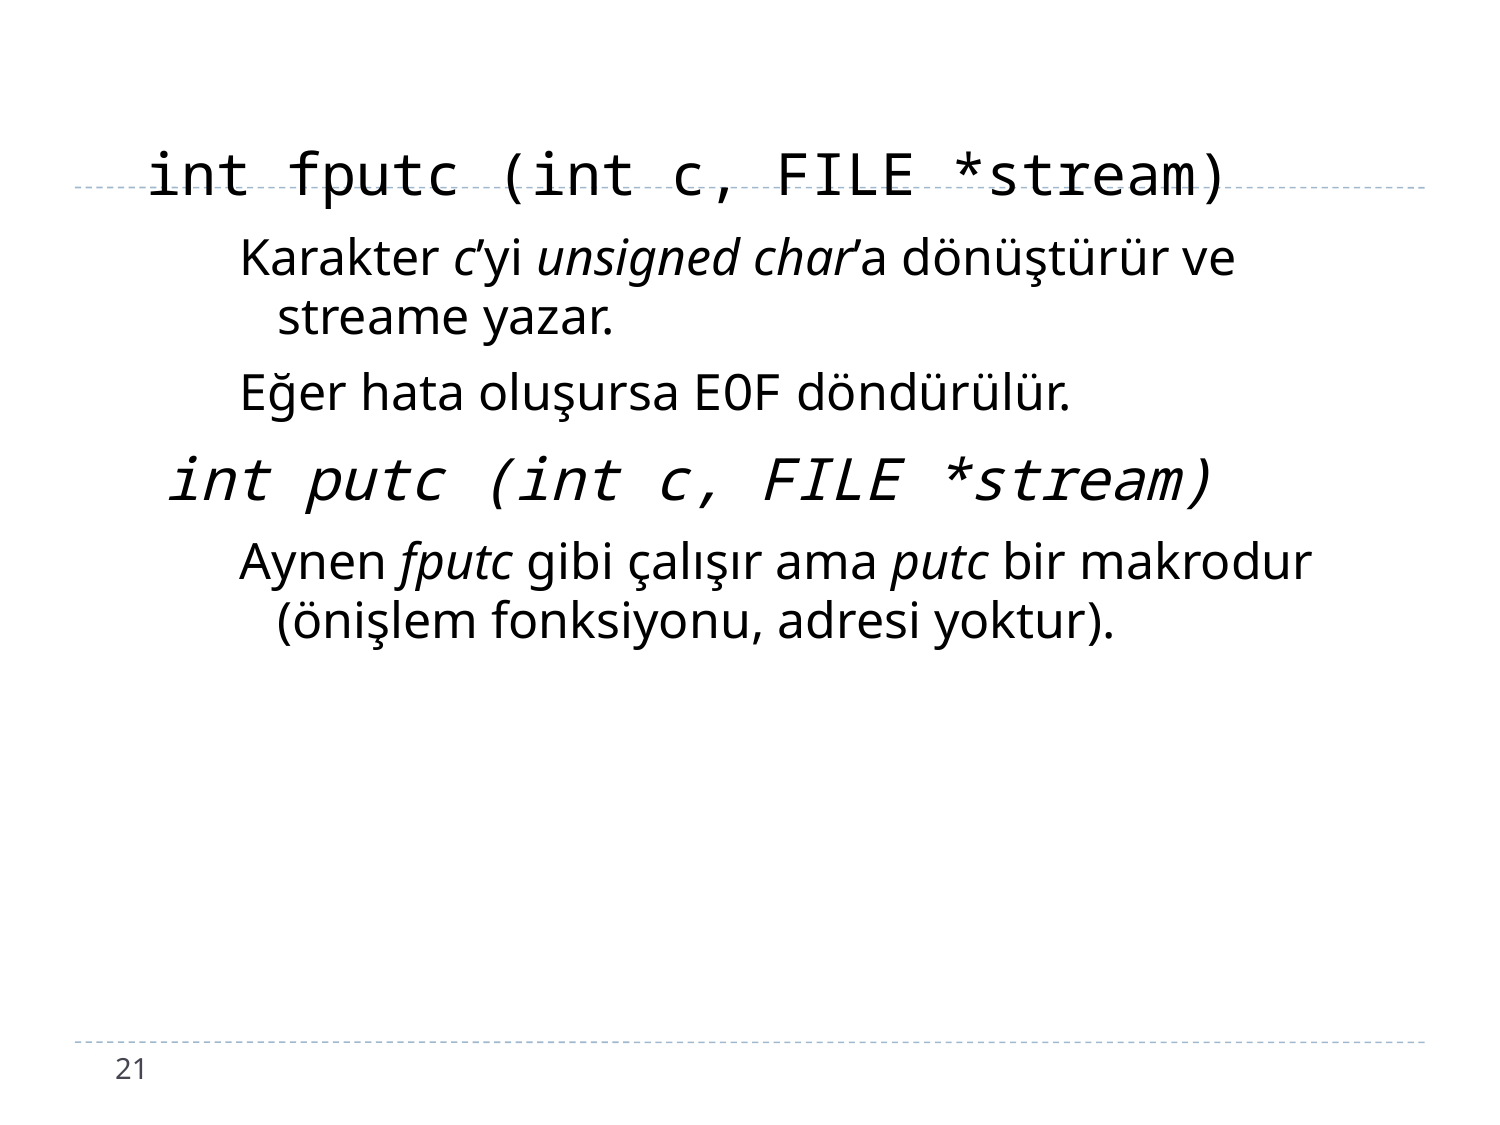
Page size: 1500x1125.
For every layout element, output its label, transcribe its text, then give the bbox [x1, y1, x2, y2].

slide_number 21 [100, 1042, 425, 1103]
list int fputc (int c, FILE *stream) Karakter c’yi unsigned char’a dönüştürür ve streame yazar. Eğer hata oluşursa EOF döndürülür. int putc (int c, FILE *stream) Aynen fputc gibi çalışır ama putc bir makrodur (önişlem fonksiyonu, adresi yoktur). [75, 125, 1425, 1062]
